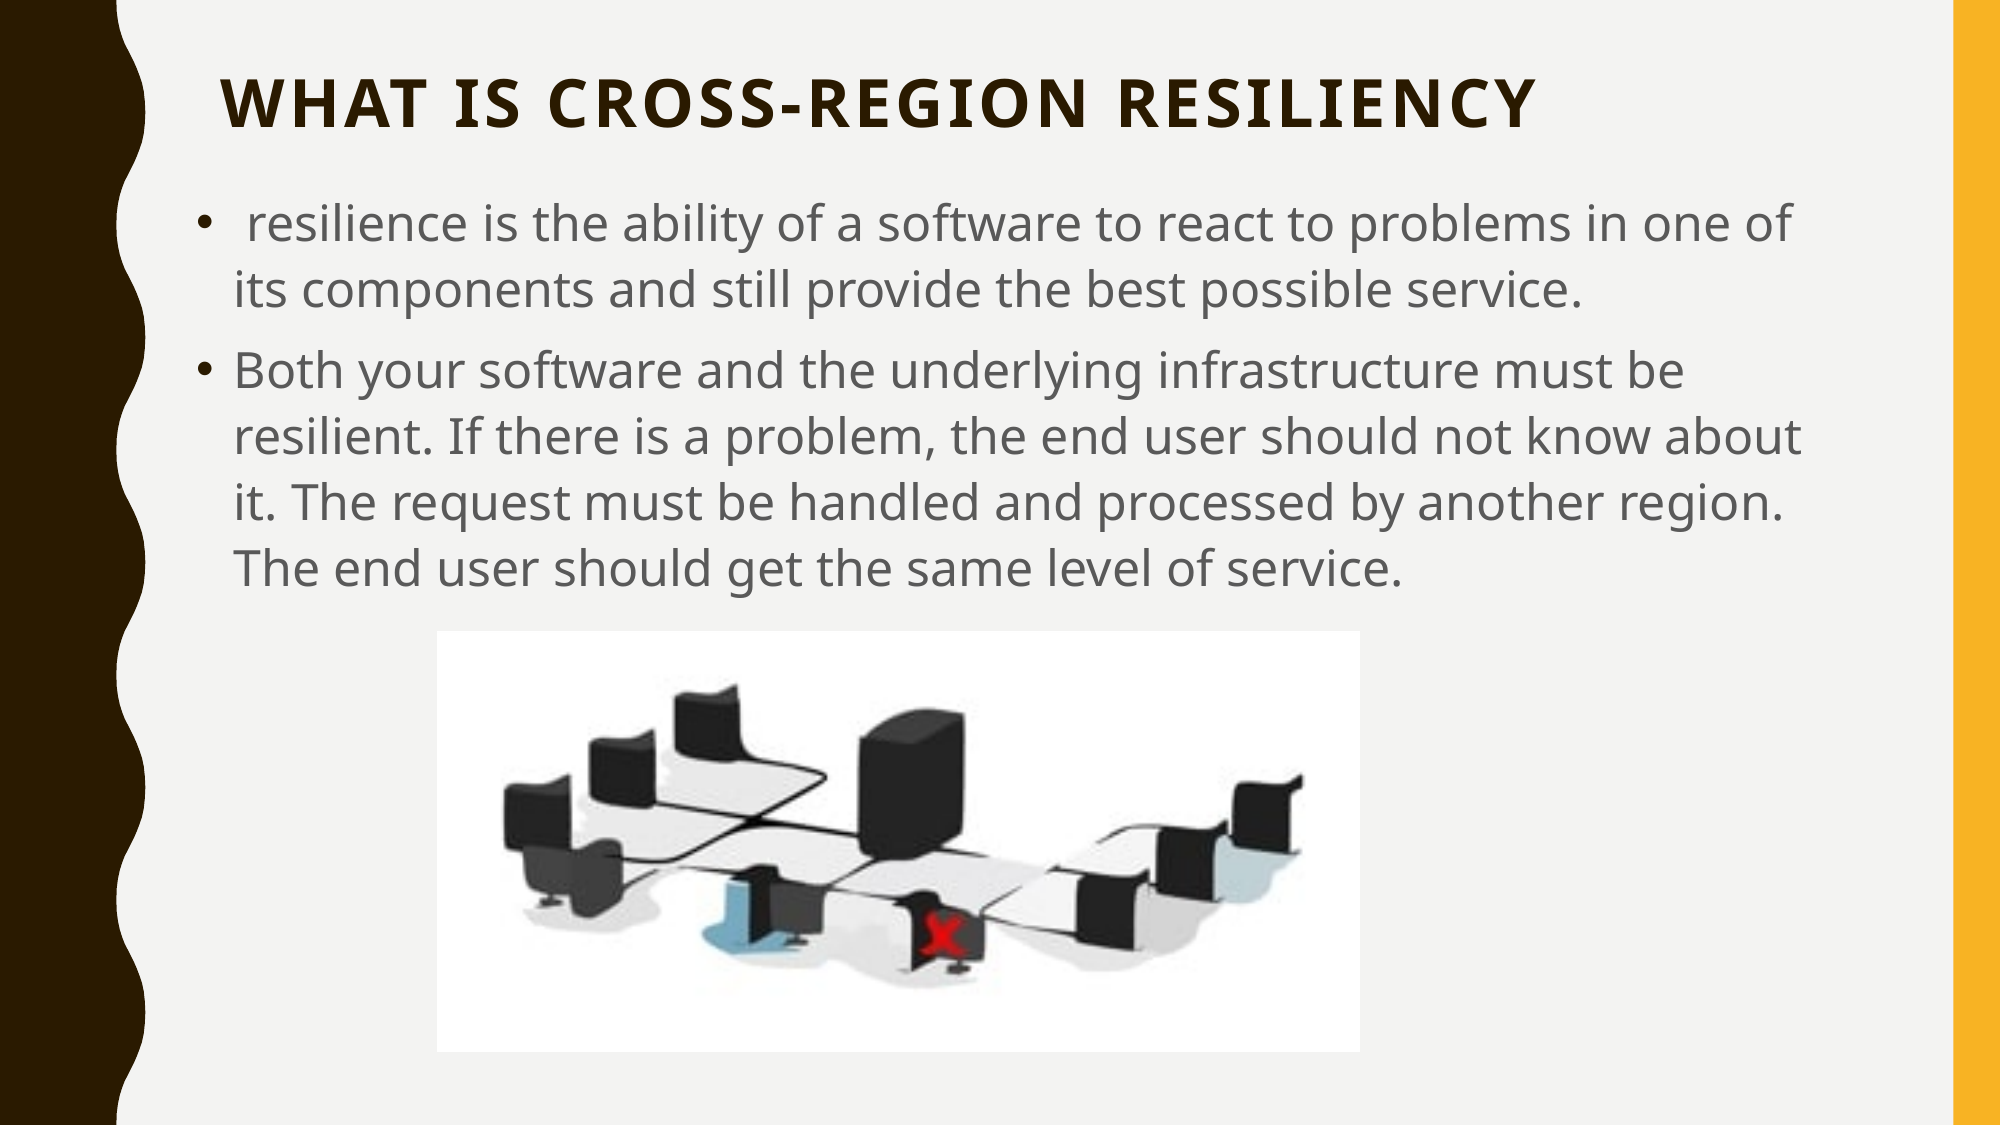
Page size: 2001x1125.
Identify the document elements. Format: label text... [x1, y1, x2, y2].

list resilience is the ability of a software to react to problems in one of its components and still provide the best possible service. Both your software and the underlying infrastructure must be resilient. If there is a problem, the end user should not know about it. The request must be handled and processed by another region. The end user should get the same level of service. [181, 178, 1875, 615]
picture [437, 631, 1360, 1052]
title What is cross-region resiliency [205, 62, 1875, 178]
